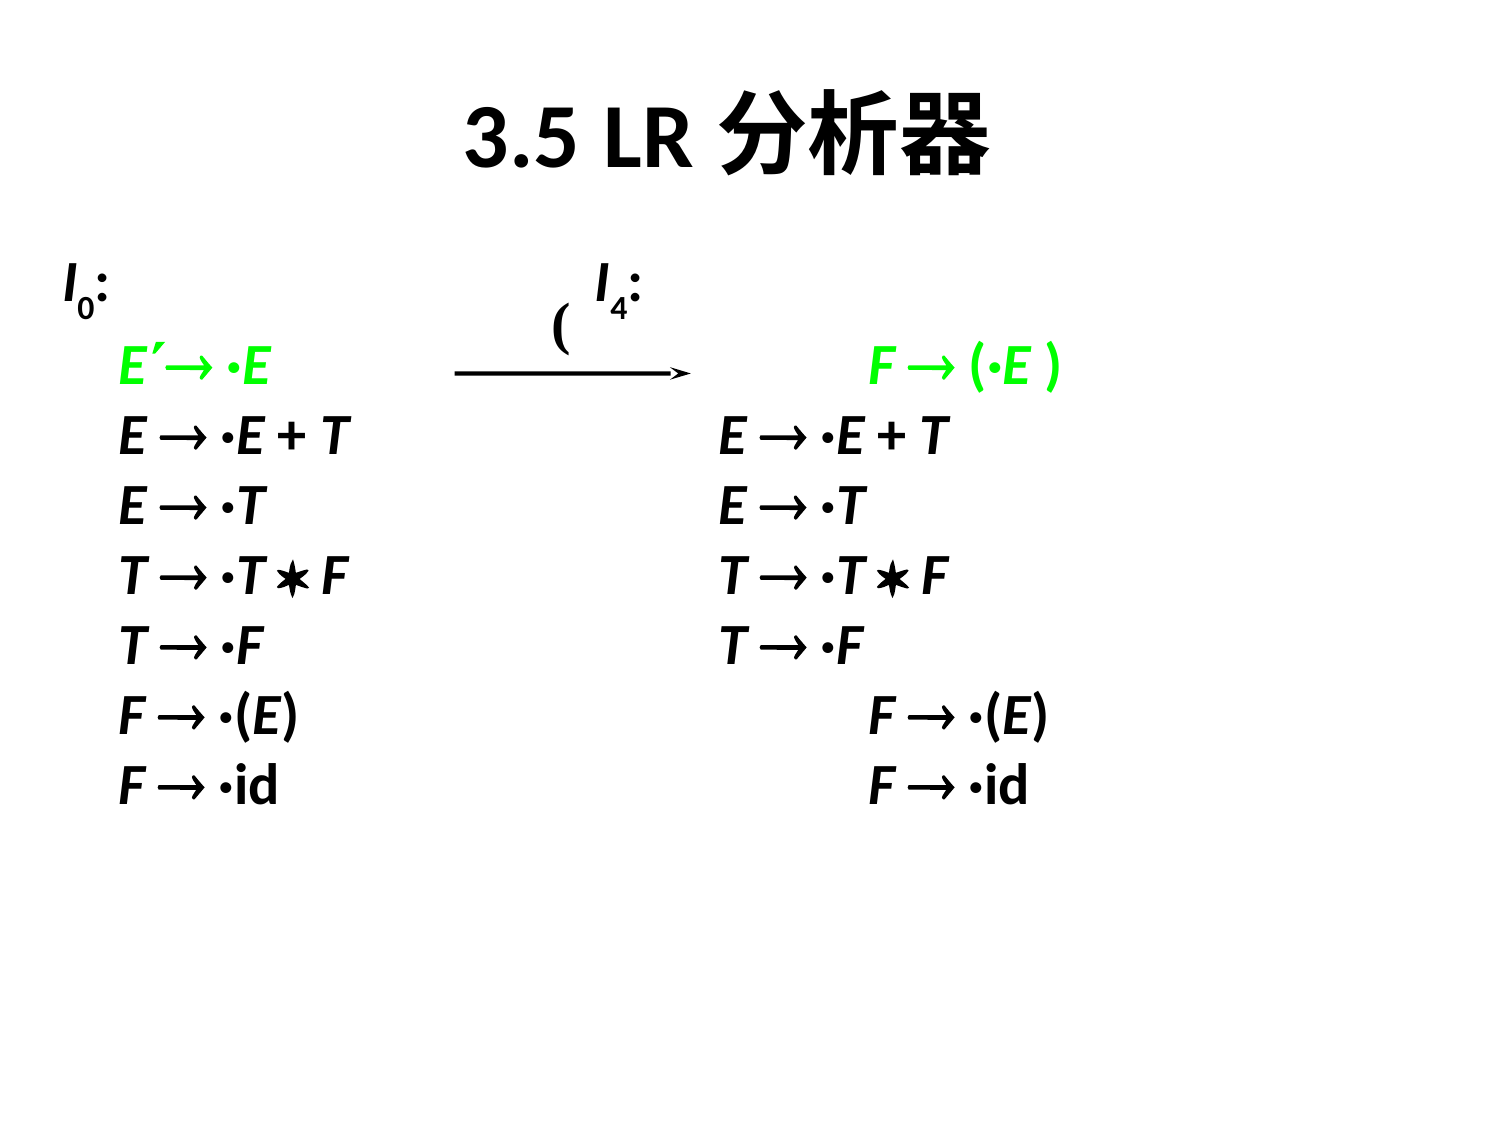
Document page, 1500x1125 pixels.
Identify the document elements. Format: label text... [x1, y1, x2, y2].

title 3.5 LR分析器 [99, 37, 1375, 225]
list I0: I4: E ·E F  (·E ) E  ·E + T E  ·E + T E  ·T E  ·T T  ·T  F T  ·T  F T  ·F T  ·F F  ·(E) F  ·(E) F  ·id F  ·id [47, 235, 1452, 1063]
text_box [454, 266, 692, 374]
